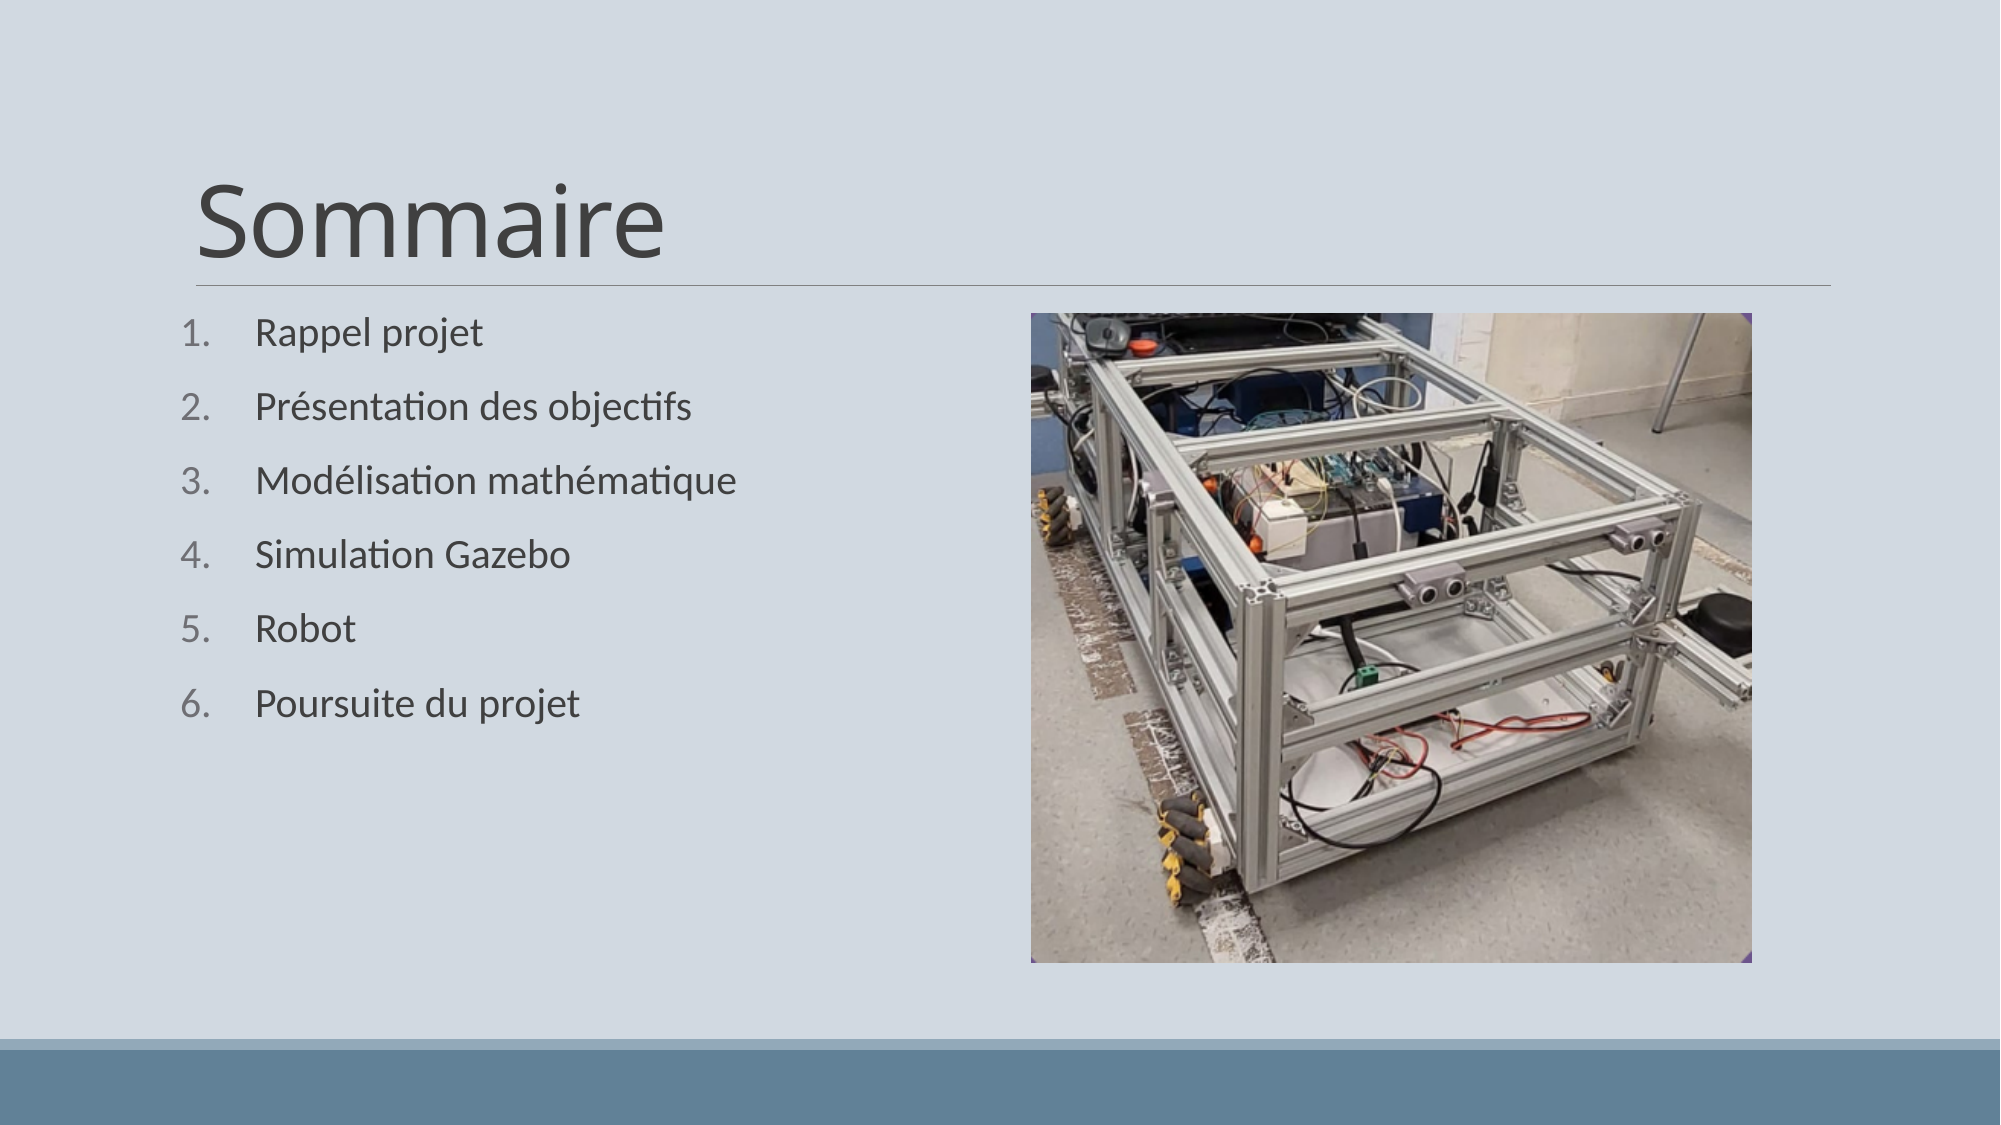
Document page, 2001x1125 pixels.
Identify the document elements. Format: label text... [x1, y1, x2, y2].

list Rappel projet Présentation des objectifs Modélisation mathématique Simulation Gazebo Robot Poursuite du projet [180, 302, 990, 963]
title Sommaire [180, 47, 1830, 285]
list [1030, 313, 1753, 964]
